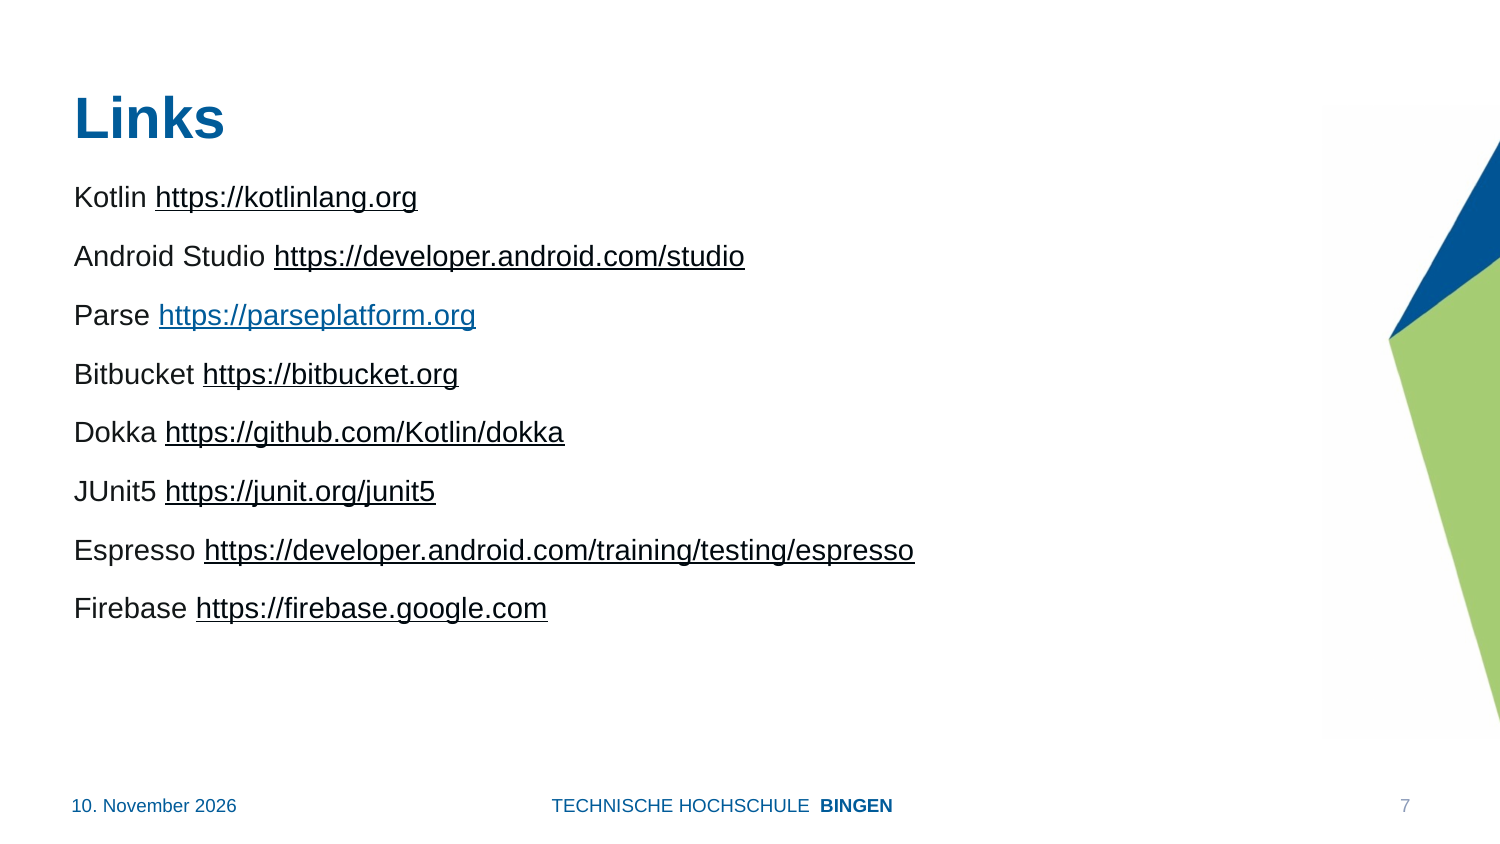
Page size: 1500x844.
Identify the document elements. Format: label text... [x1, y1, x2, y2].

slide_number 7 [1088, 782, 1426, 828]
footer TECHNISCHE HOCHSCHULE BINGEN [469, 782, 976, 827]
picture [1322, 105, 1500, 739]
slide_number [56, 782, 394, 827]
text_box Links [59, 59, 1267, 153]
text_box Kotlin https://kotlinlang.org Android Studio https://developer.android.com/studio Parse https://parseplatform.org Bitbucket https://bitbucket.org Dokka https://github.com/Kotlin/dokka JUnit5 https://junit.org/junit5 Espresso https://developer.android.com/training/testing/espresso Firebase https://firebase.google.com [59, 153, 1322, 739]
